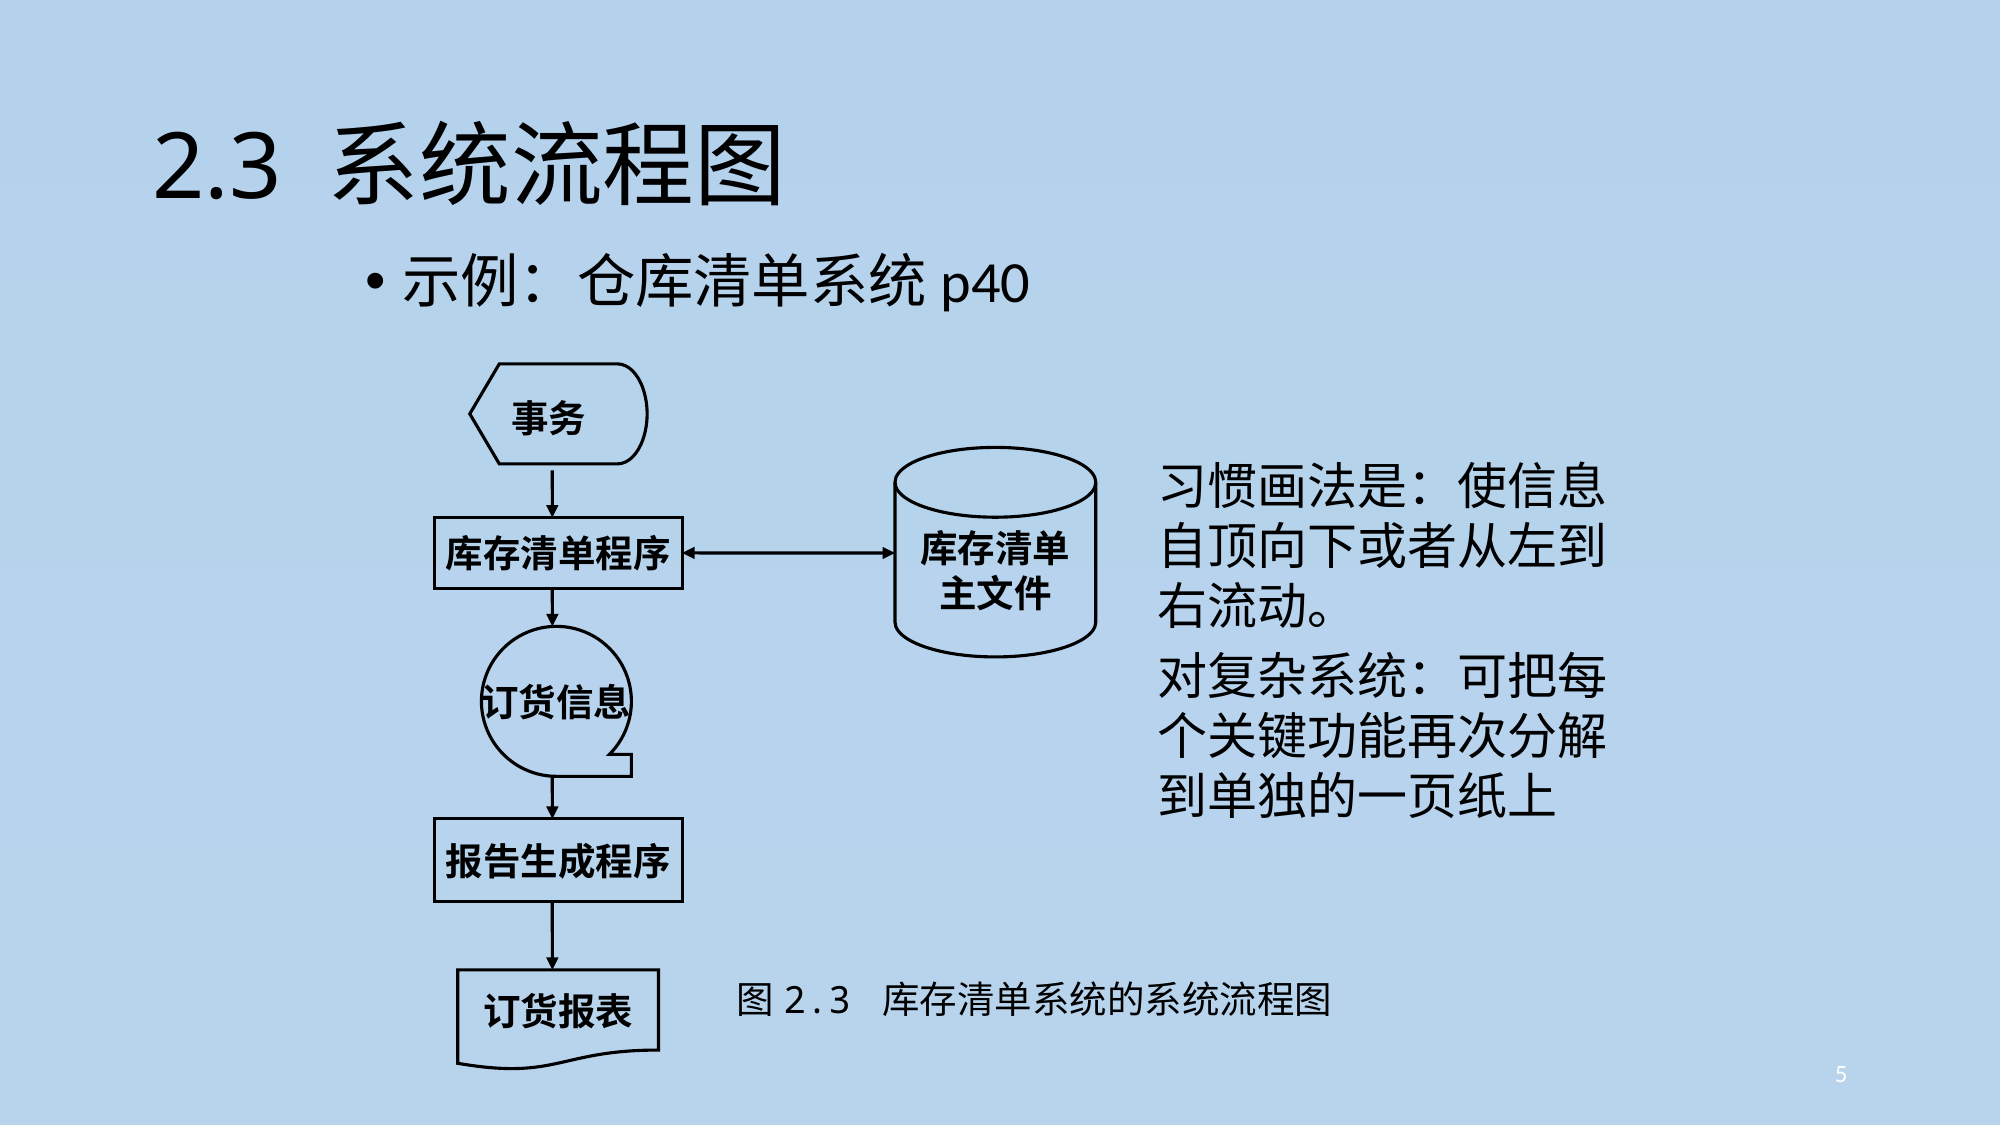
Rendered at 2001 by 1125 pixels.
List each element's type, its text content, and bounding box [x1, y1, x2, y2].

title 2.3 系统流程图 [137, 59, 1863, 278]
text_box 习惯画法是：使信息自顶向下或者从左到右流动。 对复杂系统：可把每个关键功能再次分解到单独的一页纸上 [1142, 446, 1626, 832]
slide_number 5 [1412, 1042, 1863, 1103]
list 示例：仓库清单系统p40 [350, 245, 1663, 341]
text_box 图2.3 库存清单系统的系统流程图 [1096, 968, 1347, 1028]
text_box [434, 363, 1096, 1070]
